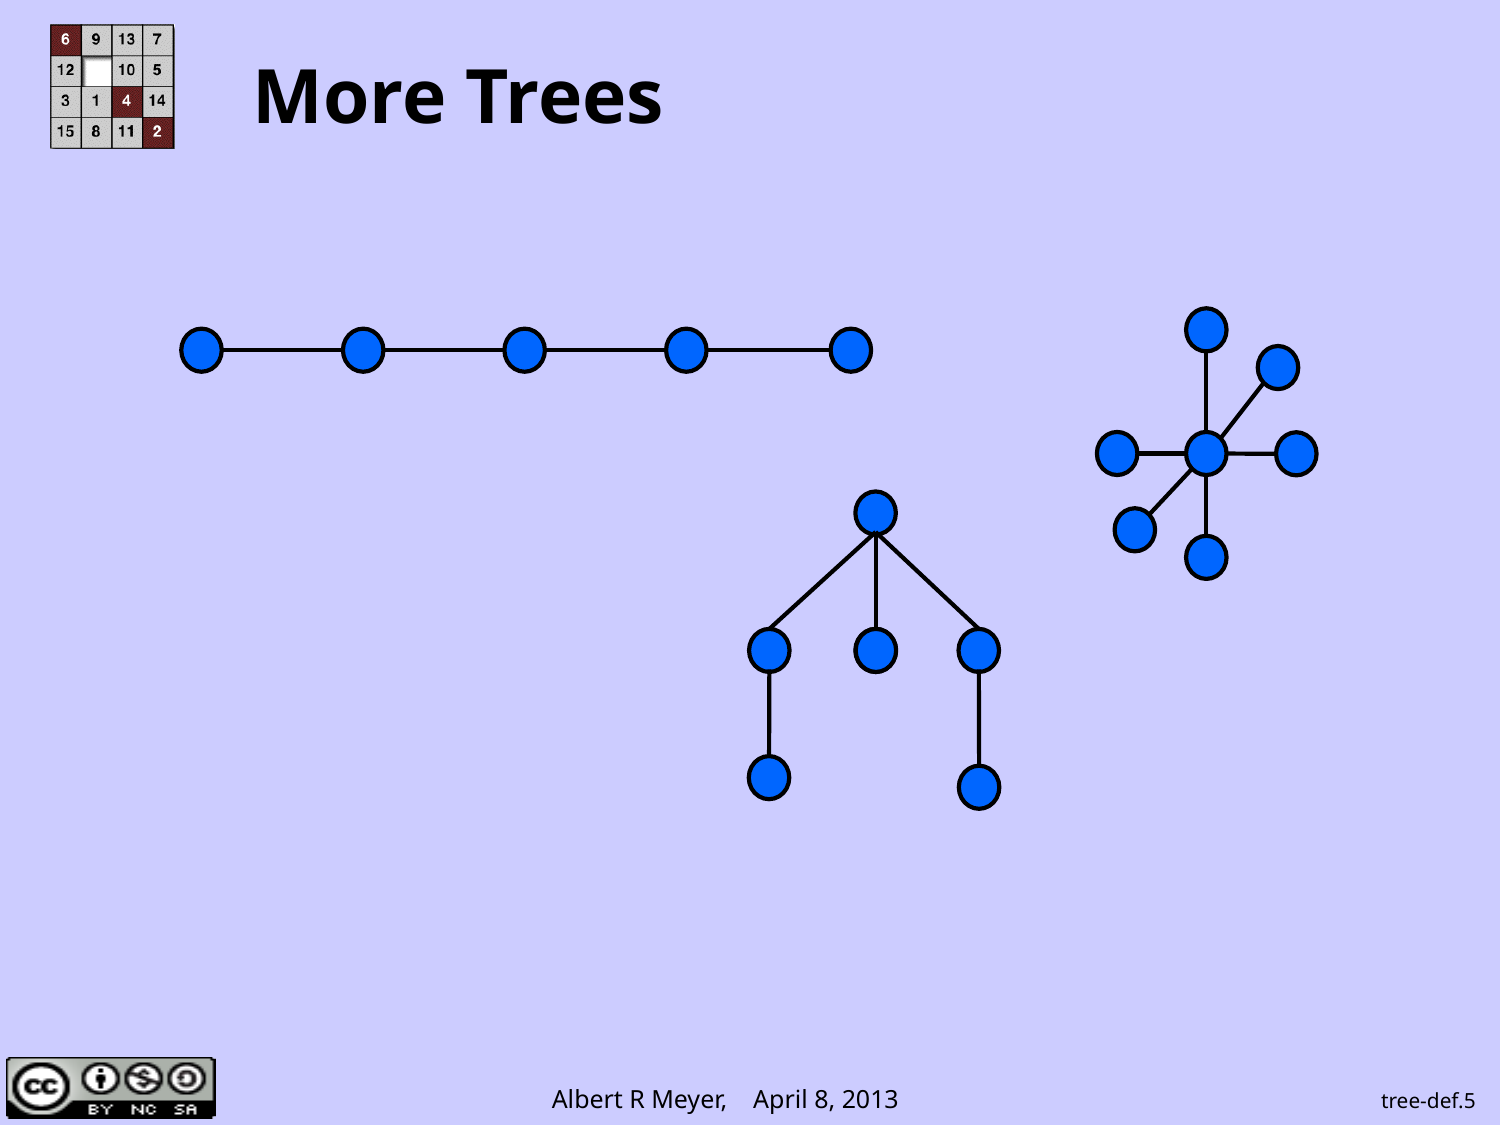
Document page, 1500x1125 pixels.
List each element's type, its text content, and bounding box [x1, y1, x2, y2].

picture [6, 1057, 216, 1119]
slide_number tree-def.5 [1247, 1079, 1491, 1121]
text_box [180, 308, 1317, 810]
title More Trees [237, 0, 1476, 188]
picture [50, 24, 175, 149]
